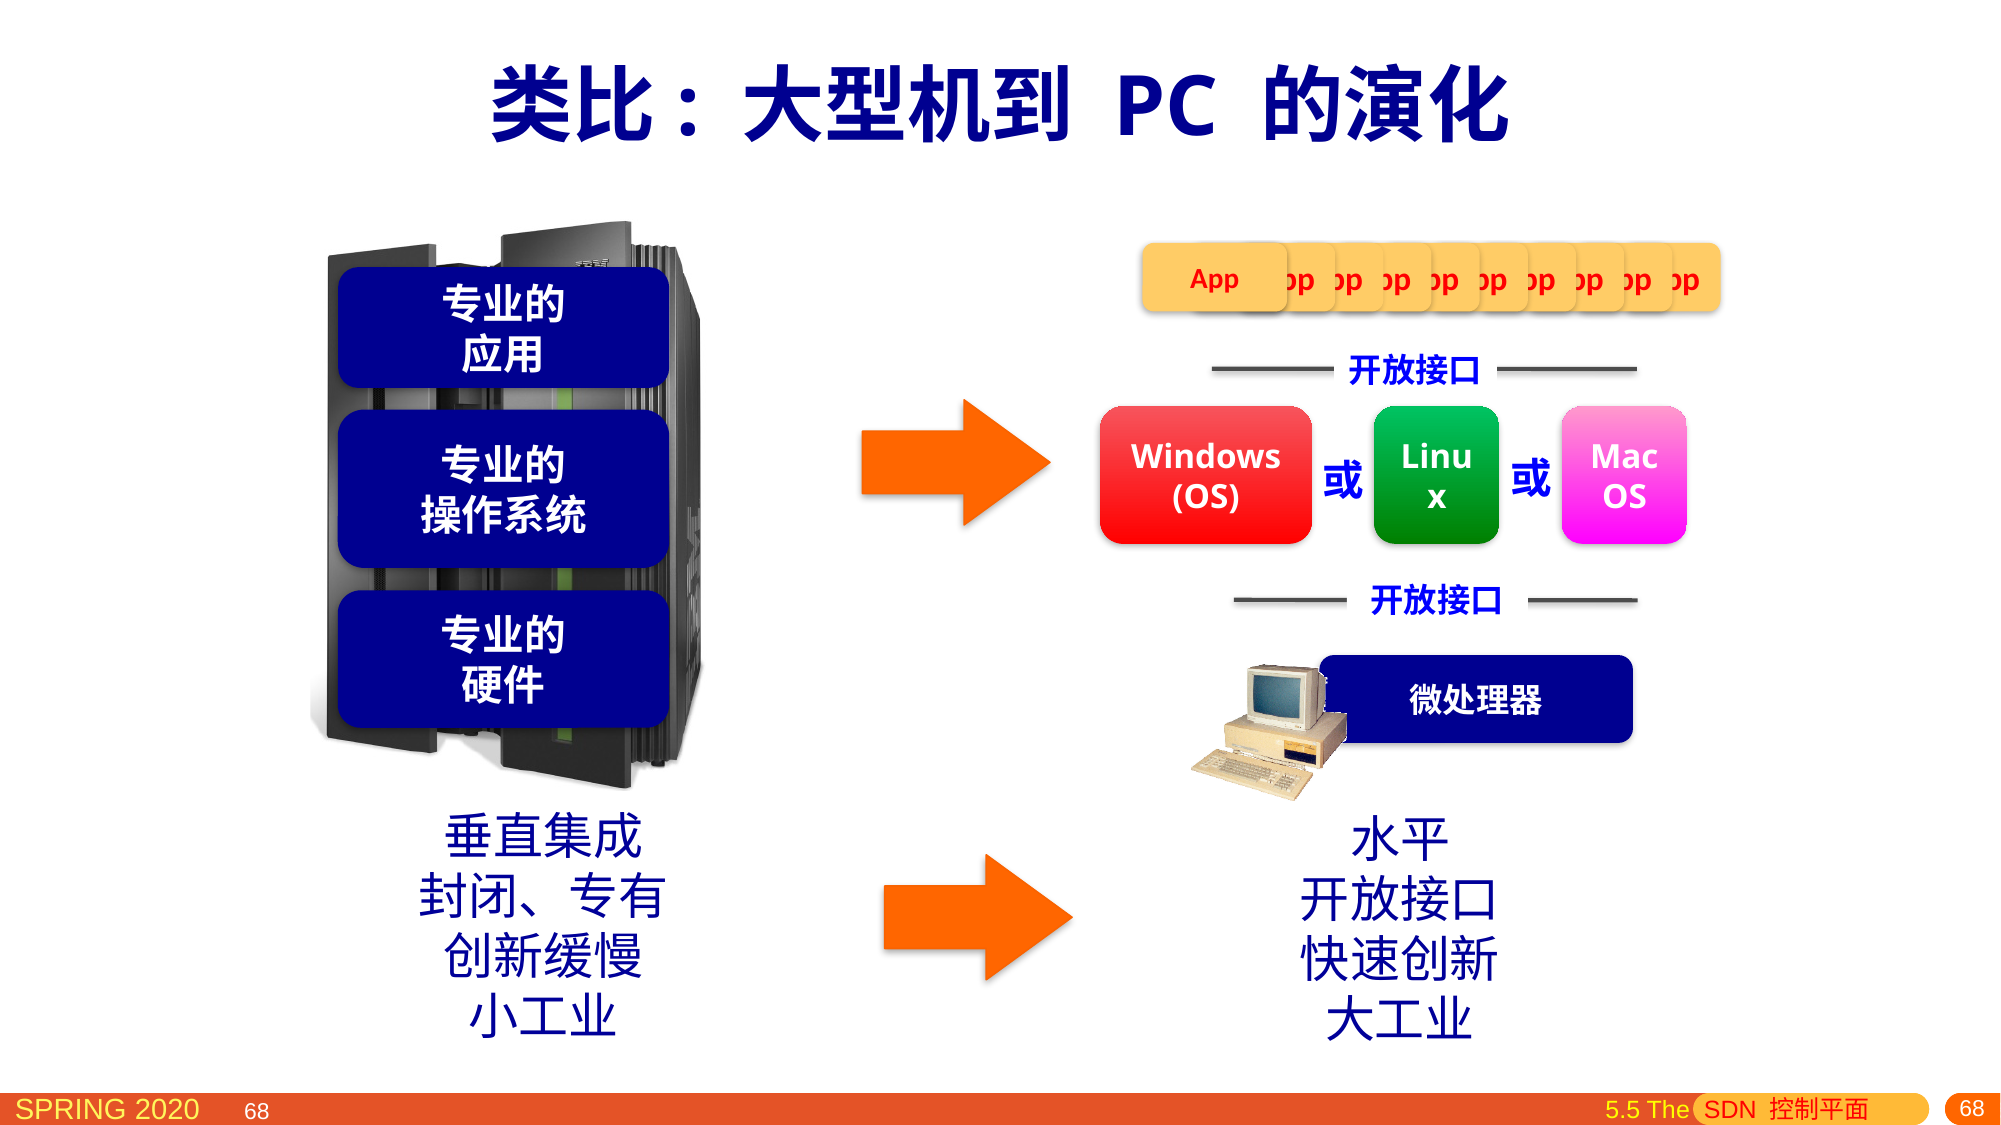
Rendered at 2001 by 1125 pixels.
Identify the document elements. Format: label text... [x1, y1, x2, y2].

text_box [1142, 242, 1721, 312]
text_box 垂直集成 封闭、专有 创新缓慢 小工业 [274, 797, 813, 1052]
text_box 5.5 The SDN 控制平面 [1590, 1086, 1922, 1125]
text_box [861, 399, 1051, 526]
text_box 水平 开放接口 快速创新 大工业 [1137, 799, 1663, 1055]
title 类比: 大型机到 PC 的演化 [86, 42, 1914, 161]
picture [310, 212, 720, 791]
text_box [883, 854, 1073, 981]
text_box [1190, 571, 1638, 801]
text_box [1100, 341, 1688, 545]
